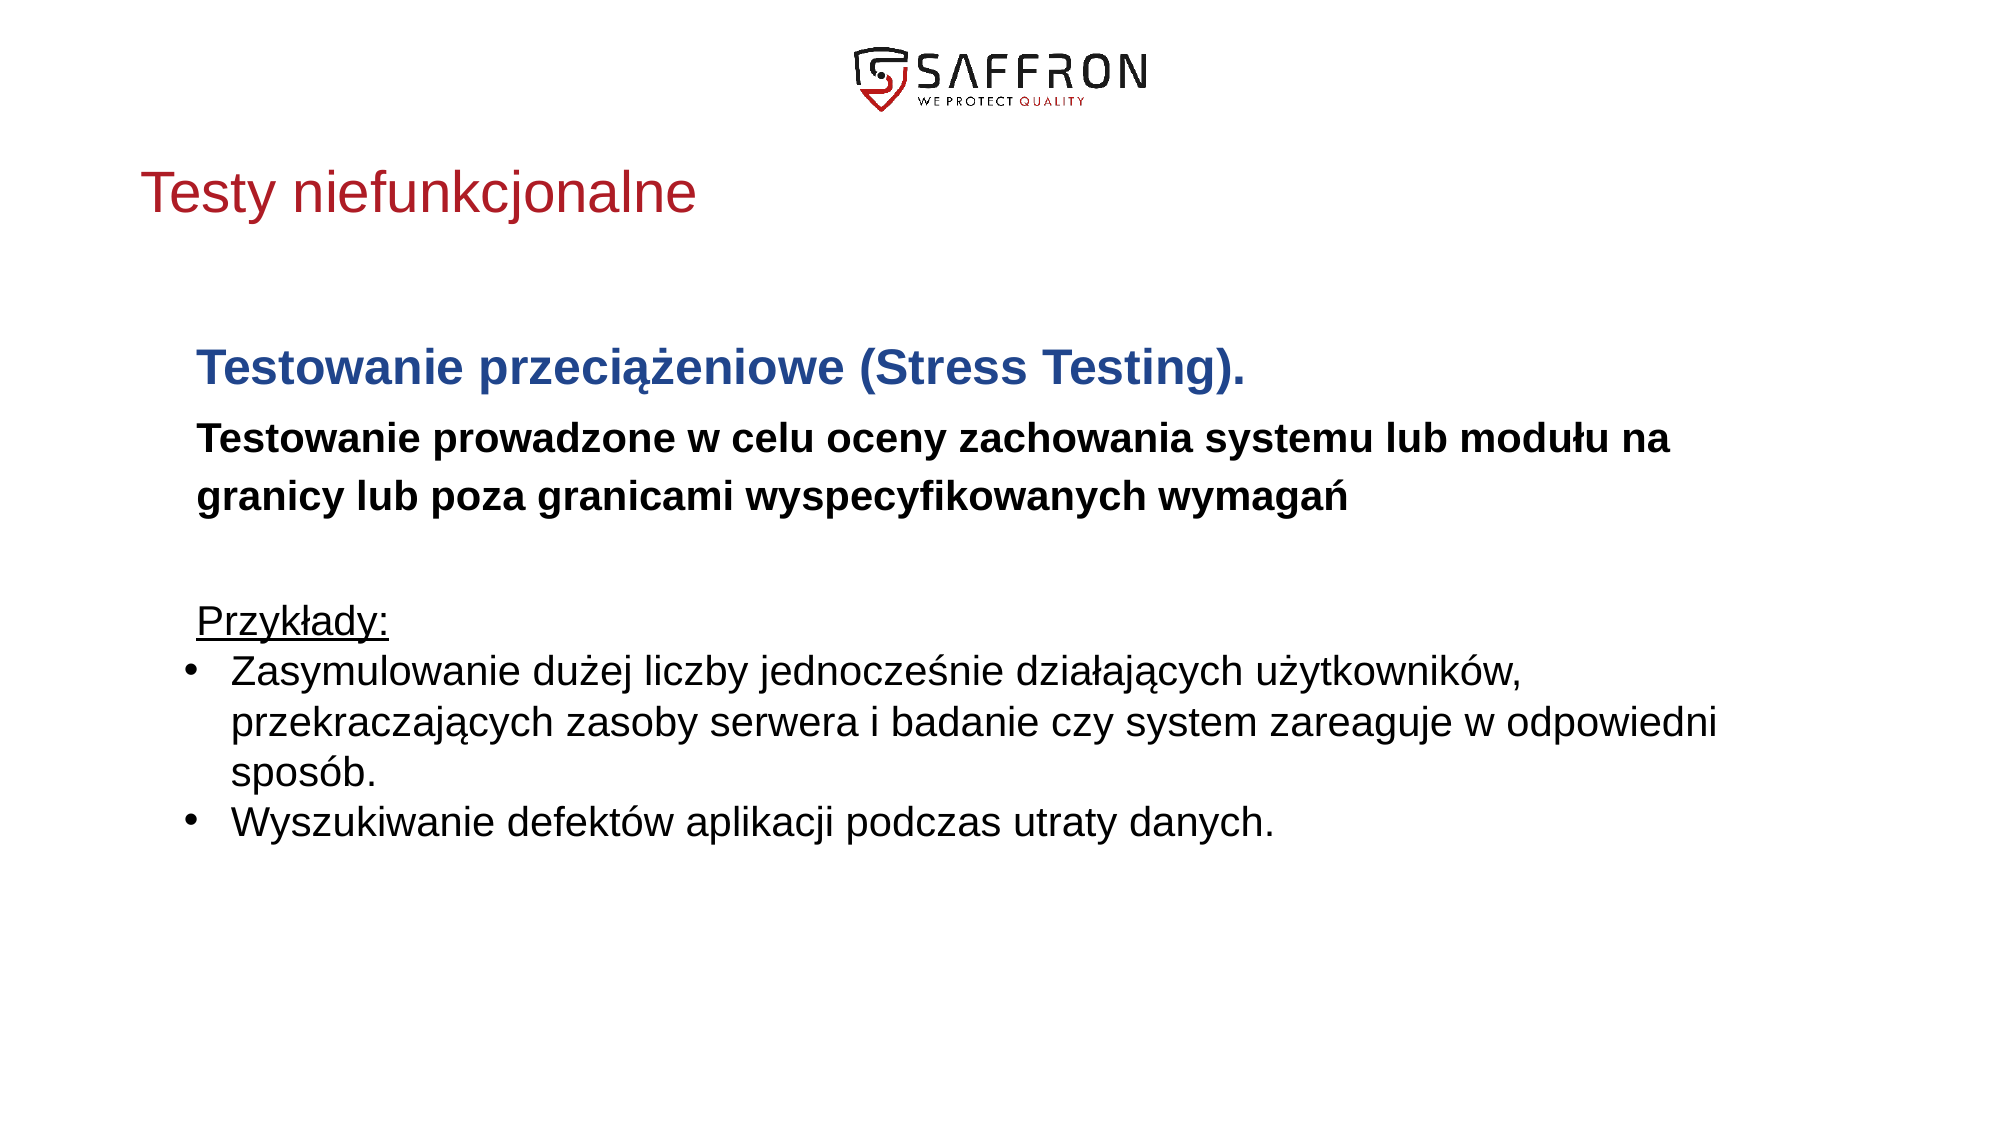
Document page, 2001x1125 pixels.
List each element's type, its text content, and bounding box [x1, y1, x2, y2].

picture [853, 46, 1146, 112]
text_box Testowanie przeciążeniowe (Stress Testing). Testowanie prowadzone w celu oceny zachowania systemu lub modułu na granicy lub poza granicami wyspecyfikowanych wymagań Przykłady: Zasymulowanie dużej liczby jednocześnie działających użytkowników, przekraczających zasoby serwera i badanie czy system zareaguje w odpowiedni sposób. Wyszukiwanie defektów aplikacji podczas utraty danych. [168, 247, 1802, 923]
text_box Testy niefunkcjonalne [125, 111, 1875, 267]
